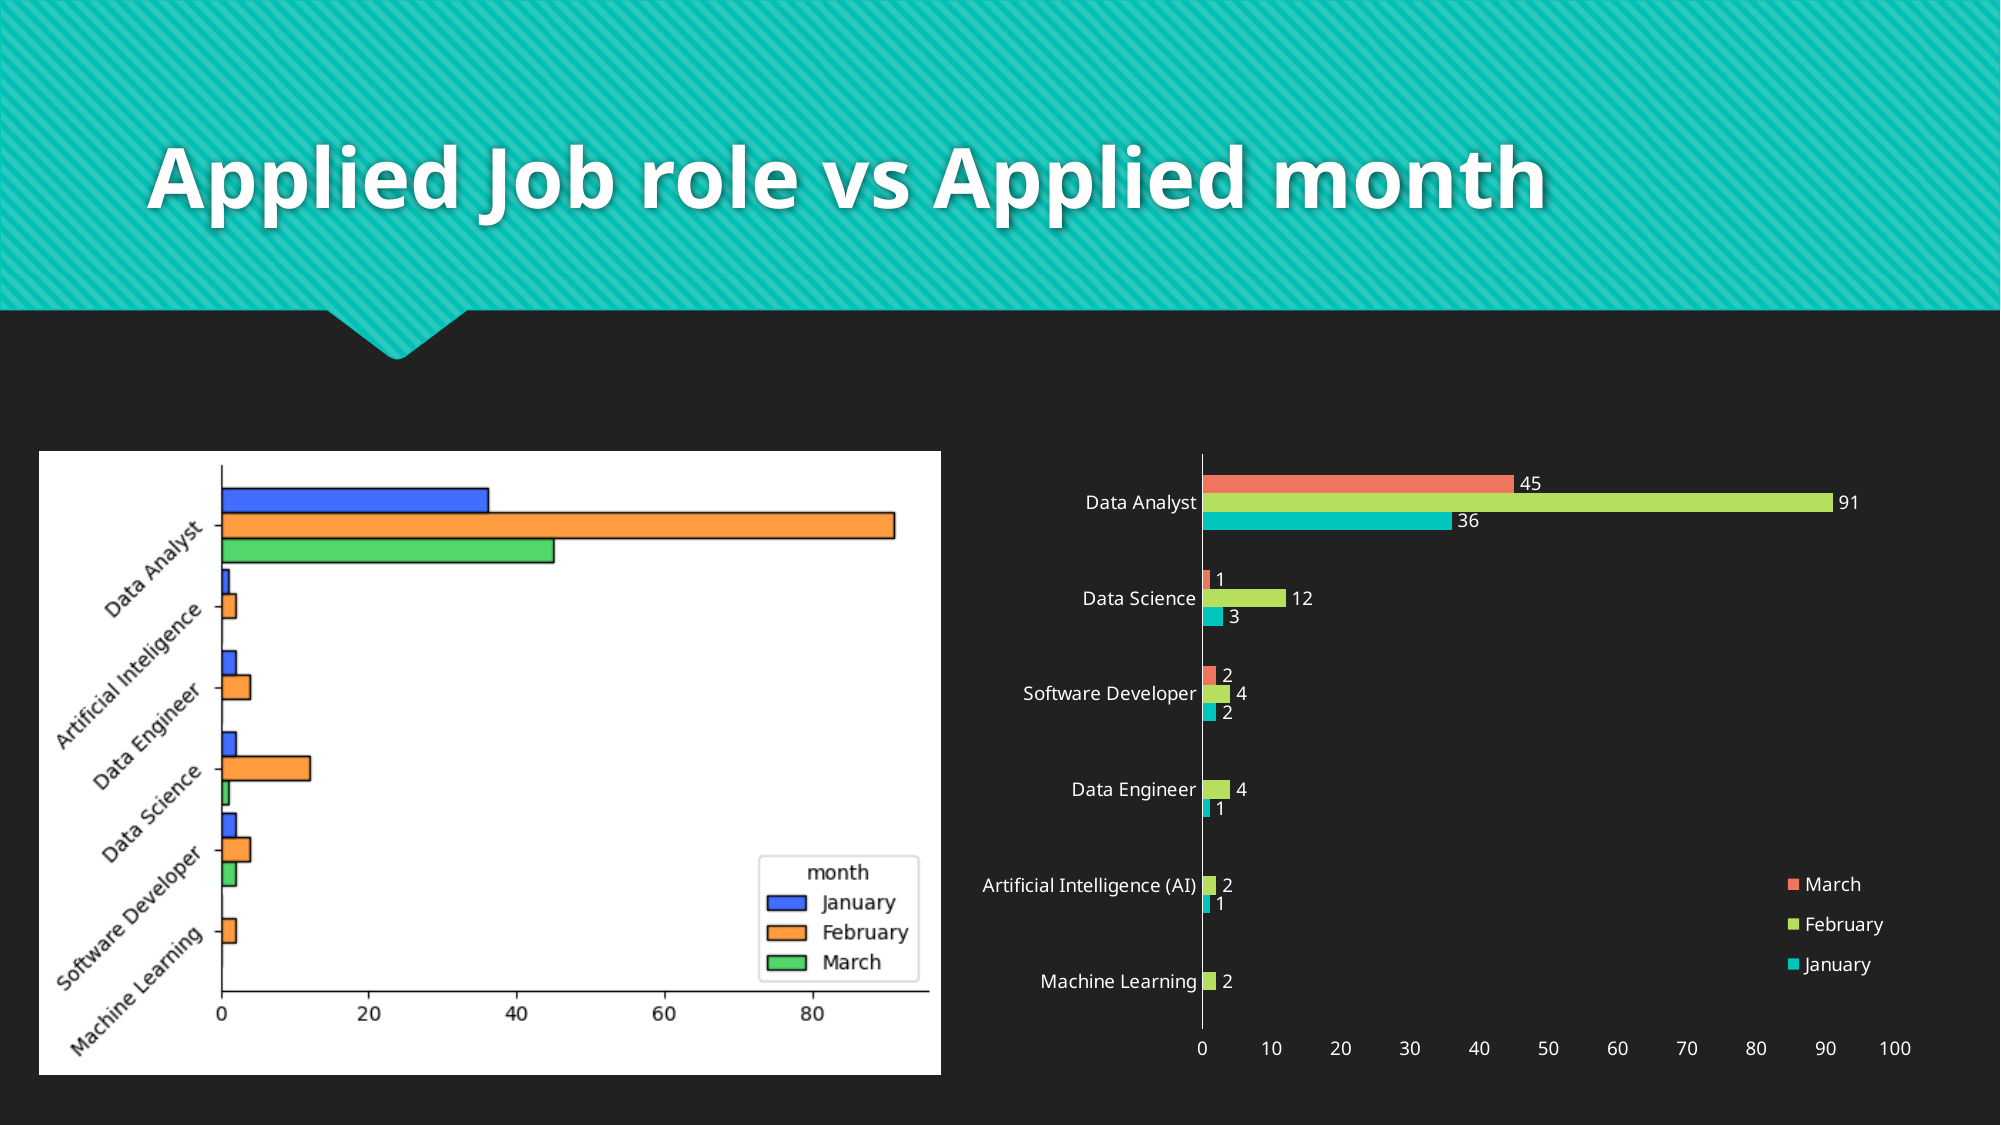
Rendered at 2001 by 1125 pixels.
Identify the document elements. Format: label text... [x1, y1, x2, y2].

chart [951, 431, 1940, 1076]
picture [38, 450, 941, 1076]
title Applied Job role vs Applied month [132, 73, 1868, 233]
